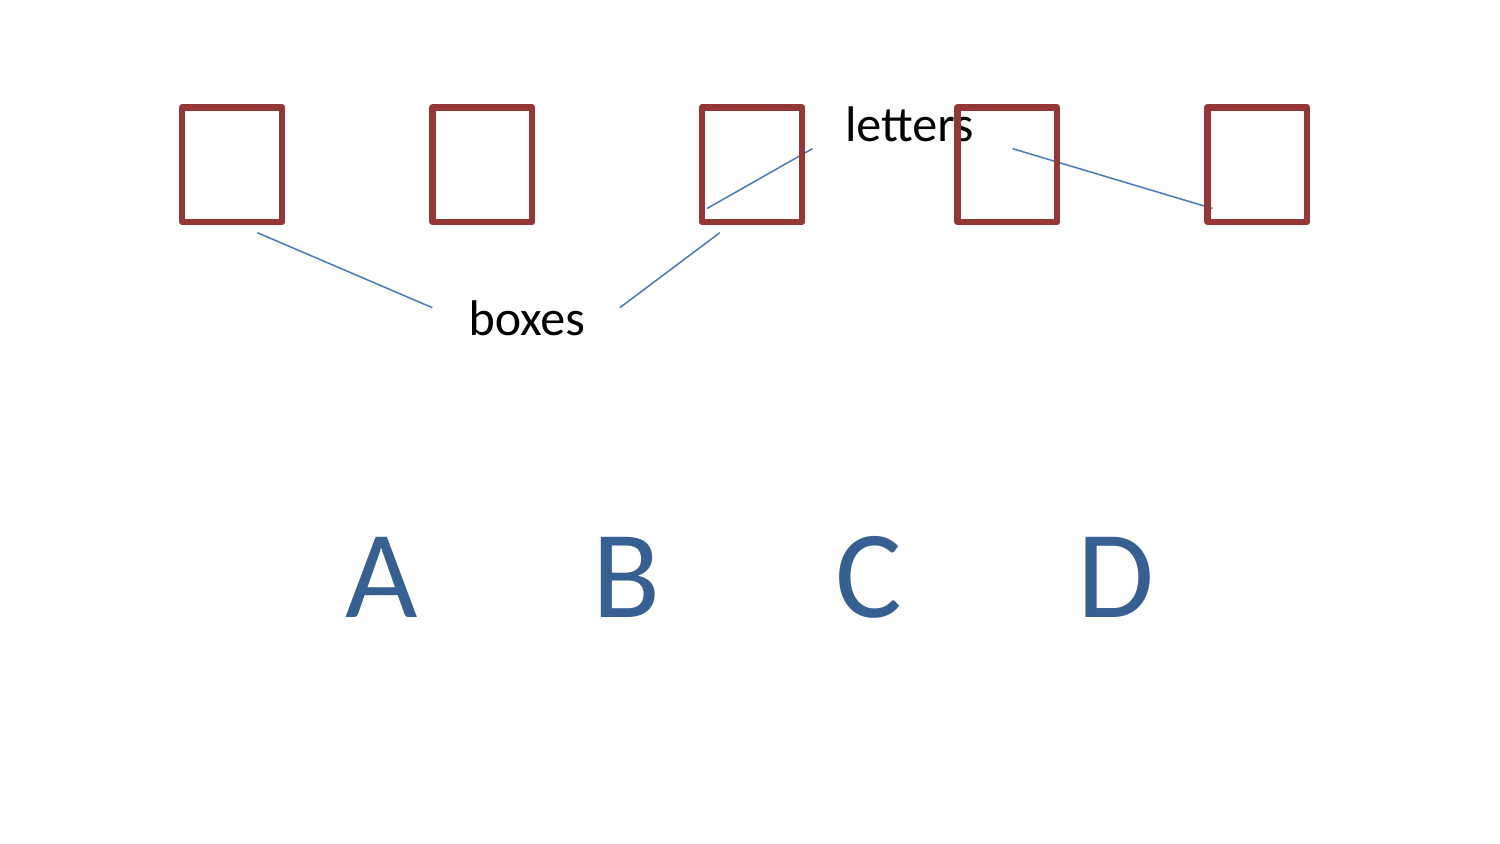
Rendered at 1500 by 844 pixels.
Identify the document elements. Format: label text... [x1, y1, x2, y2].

text_box A B C D wadawthth [330, 485, 1170, 800]
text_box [619, 232, 721, 308]
text_box boxes [453, 277, 611, 353]
text_box [430, 105, 534, 224]
text_box letters [830, 84, 1045, 160]
text_box [1205, 105, 1309, 224]
text_box [955, 105, 1059, 224]
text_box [257, 232, 433, 308]
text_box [706, 148, 813, 209]
text_box [700, 105, 804, 224]
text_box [1012, 148, 1213, 209]
text_box [180, 105, 284, 224]
